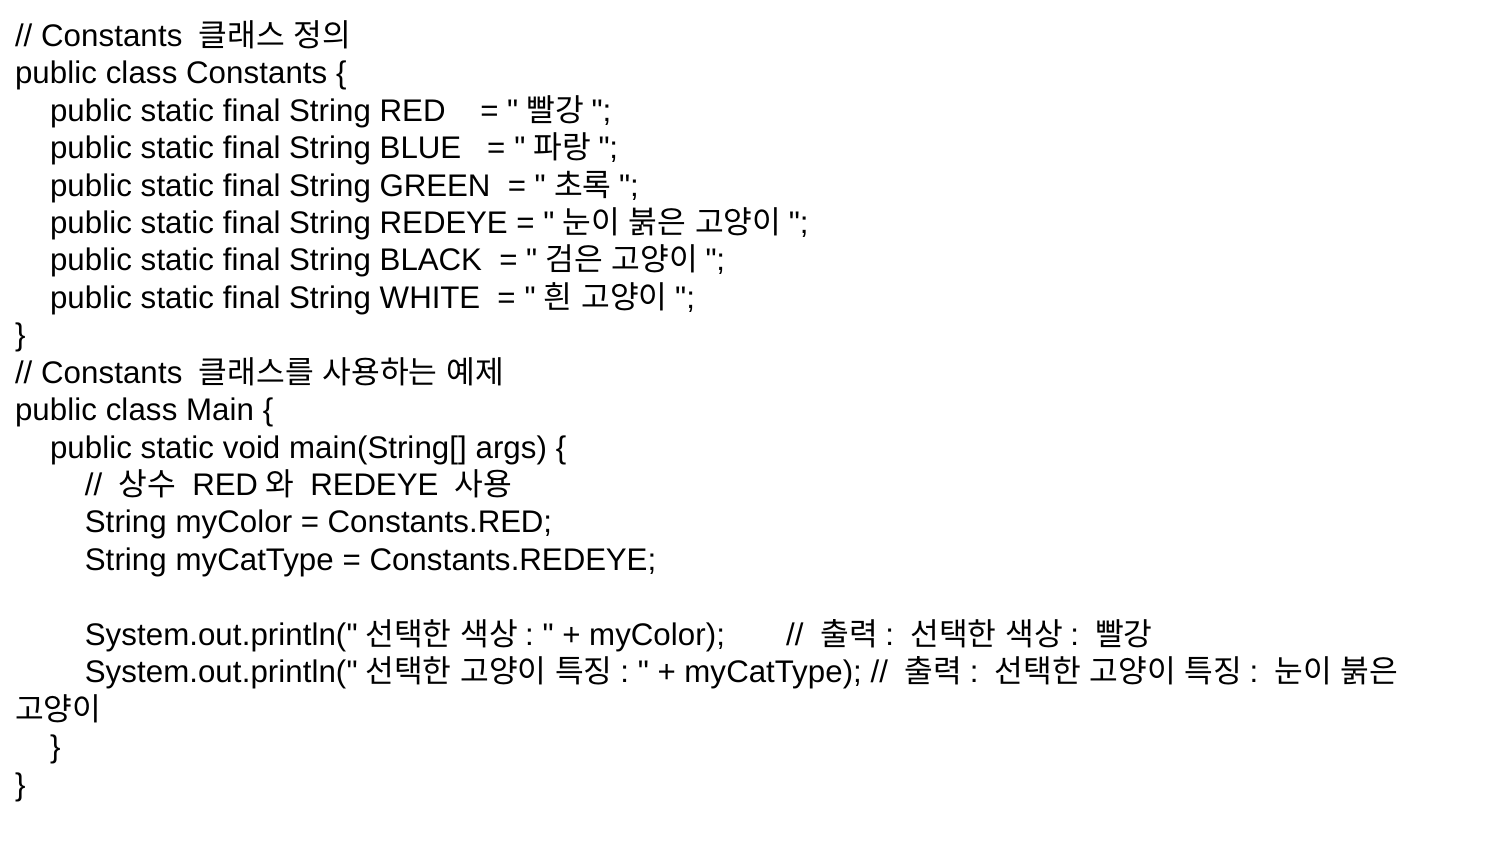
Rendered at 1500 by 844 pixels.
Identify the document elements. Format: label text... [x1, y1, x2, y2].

text_box // Constants 클래스 정의 public class Constants { public static final String RED = "빨강"; public static final String BLUE = "파랑"; public static final String GREEN = "초록"; public static final String REDEYE = "눈이 붉은 고양이"; public static final String BLACK = "검은 고양이"; public static final String WHITE = "흰 고양이"; } // Constants 클래스를 사용하는 예제 public class Main { public static void main(String[] args) { // 상수 RED와 REDEYE 사용 String myColor = Constants.RED; String myCatType = Constants.REDEYE; System.out.println("선택한 색상: " + myColor); // 출력: 선택한 색상: 빨강 System.out.println("선택한 고양이 특징: " + myCatType); // 출력: 선택한 고양이 특징: 눈이 붉은 고양이 } } [0, 0, 1478, 844]
